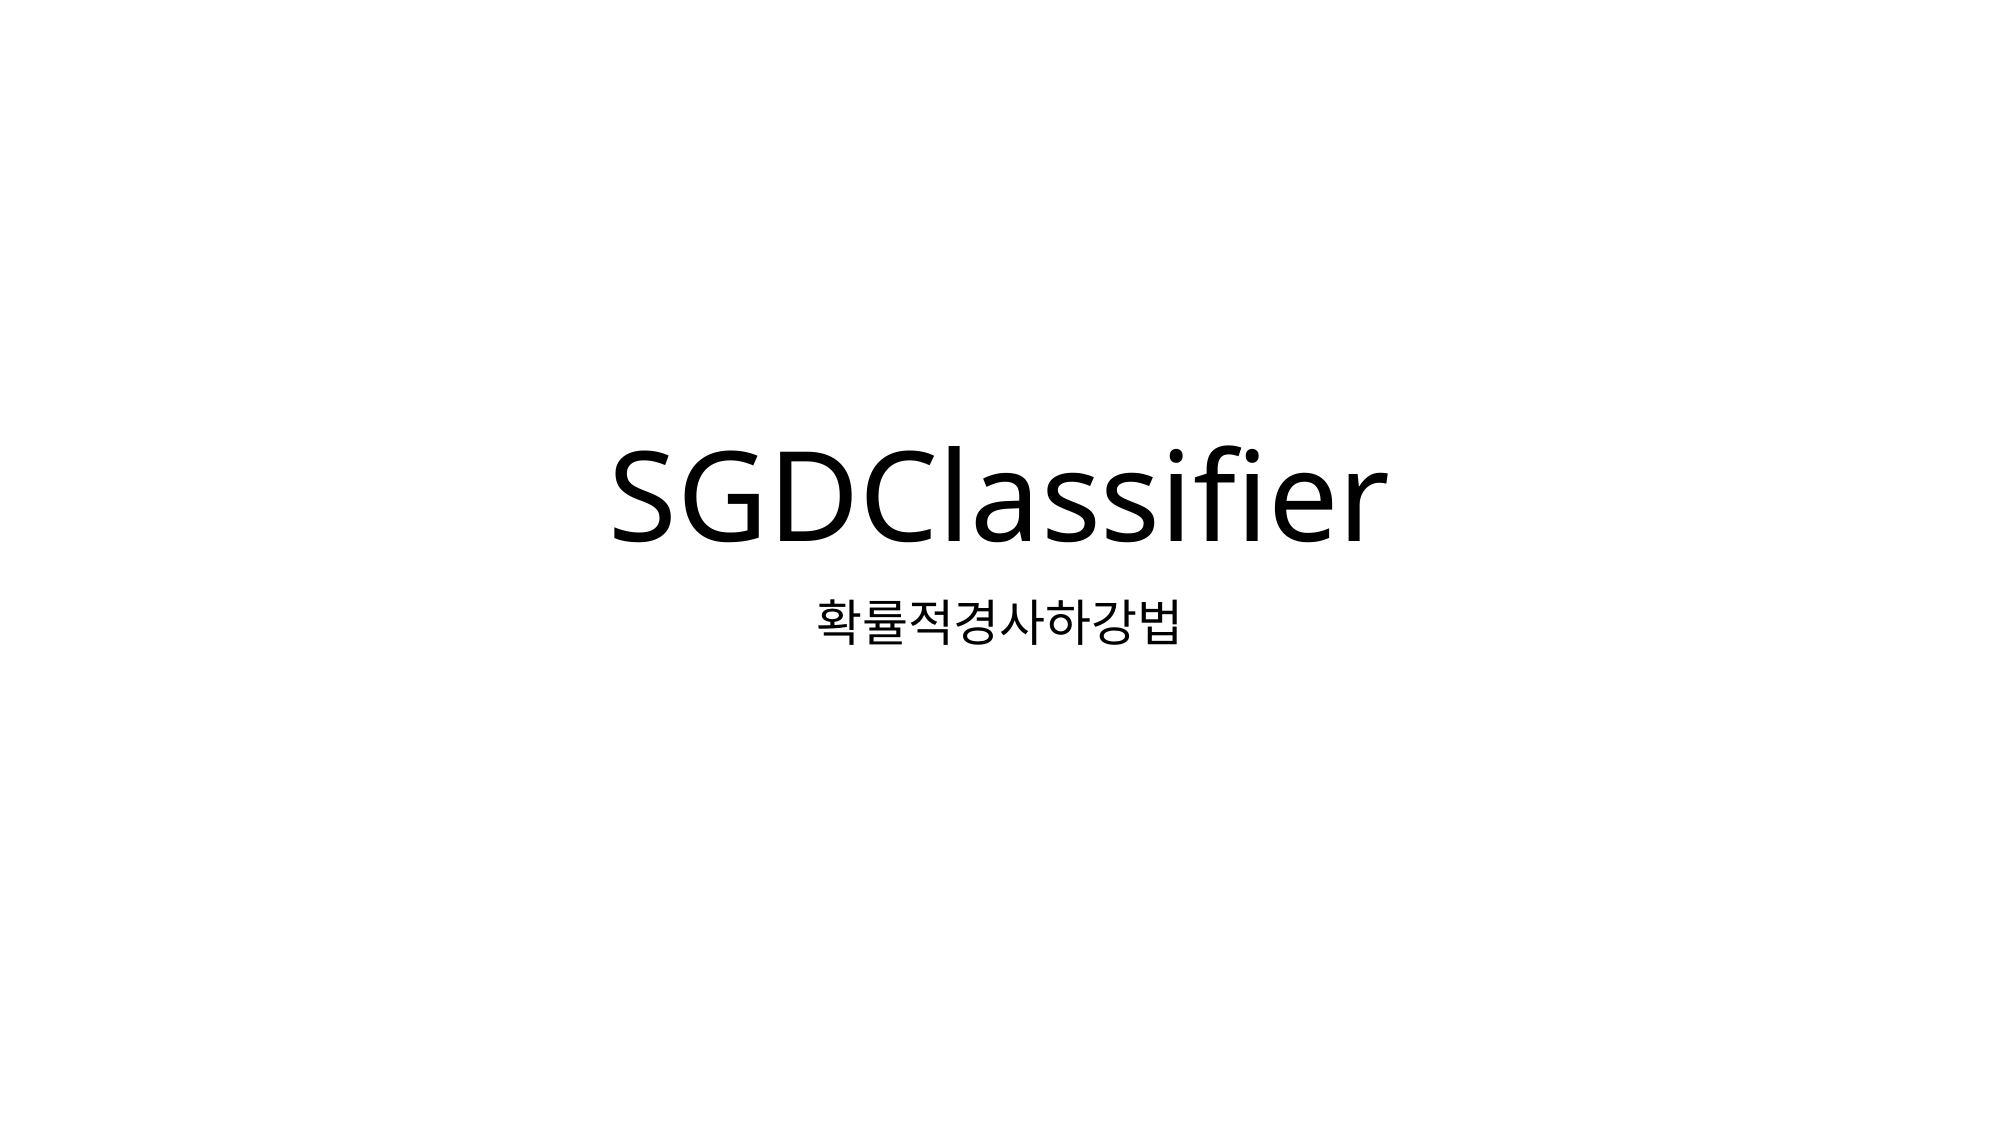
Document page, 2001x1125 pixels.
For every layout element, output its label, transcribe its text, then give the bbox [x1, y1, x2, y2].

title SGDClassifier [249, 184, 1750, 576]
subtitle 확률적경사하강법 [249, 590, 1750, 863]
